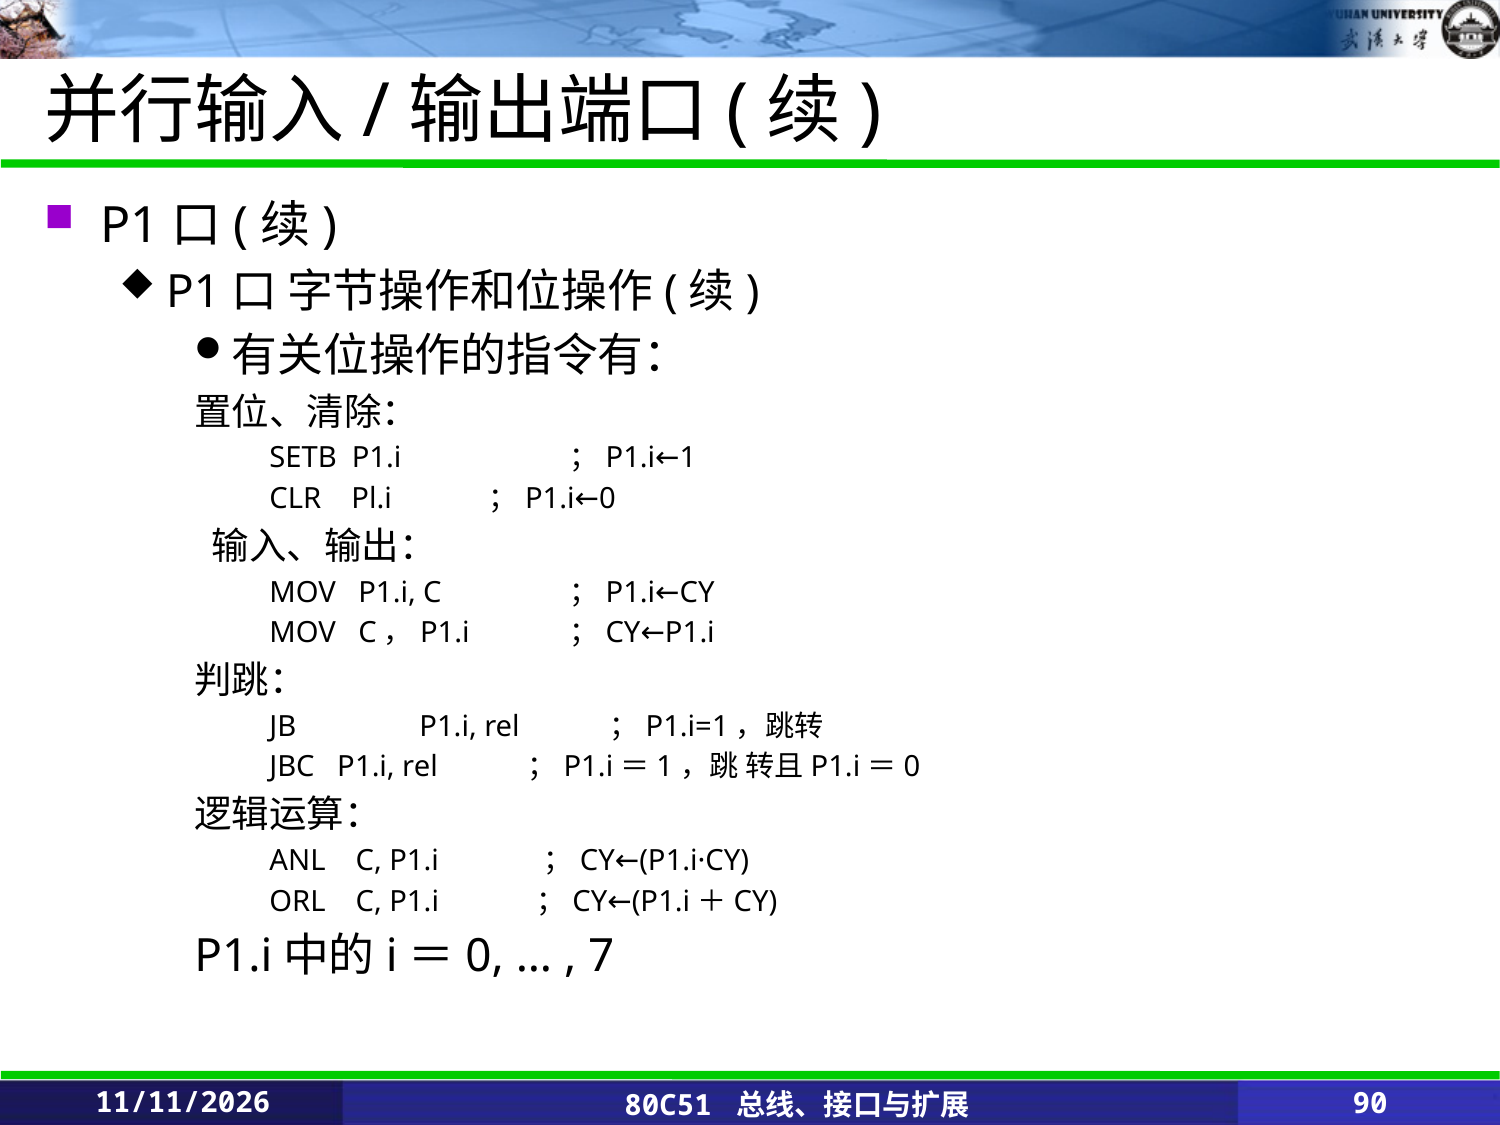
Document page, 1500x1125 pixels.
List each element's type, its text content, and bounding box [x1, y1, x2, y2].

list P1口(续) P1口 字节操作和位操作(续) 有关位操作的指令有： 置位、清除： SETB P1.i ；P1.i←1 CLR Pl.i ；P1.i←0 输入、输出： MOV P1.i, C ；P1.i←CY MOV C，P1.i ；CY←P1.i 判跳： JB P1.i, rel ；P1.i=1，跳转 JBC P1.i, rel ；P1.i＝1，跳 转且P1.i＝0 逻辑运算： ANL C, P1.i ；CY←(P1.i·CY) ORL C, P1.i ；CY←(P1.i＋CY) P1.i中的i＝0, … , 7 [29, 184, 1483, 1059]
slide_number 90 [1258, 1084, 1483, 1125]
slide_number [29, 1082, 337, 1125]
picture [0, 0, 1500, 59]
title 并行输入/输出端口(续) [29, 52, 1483, 160]
footer 80C51 总线、接口与扩展 [348, 1083, 1247, 1124]
picture [0, 1080, 1500, 1125]
